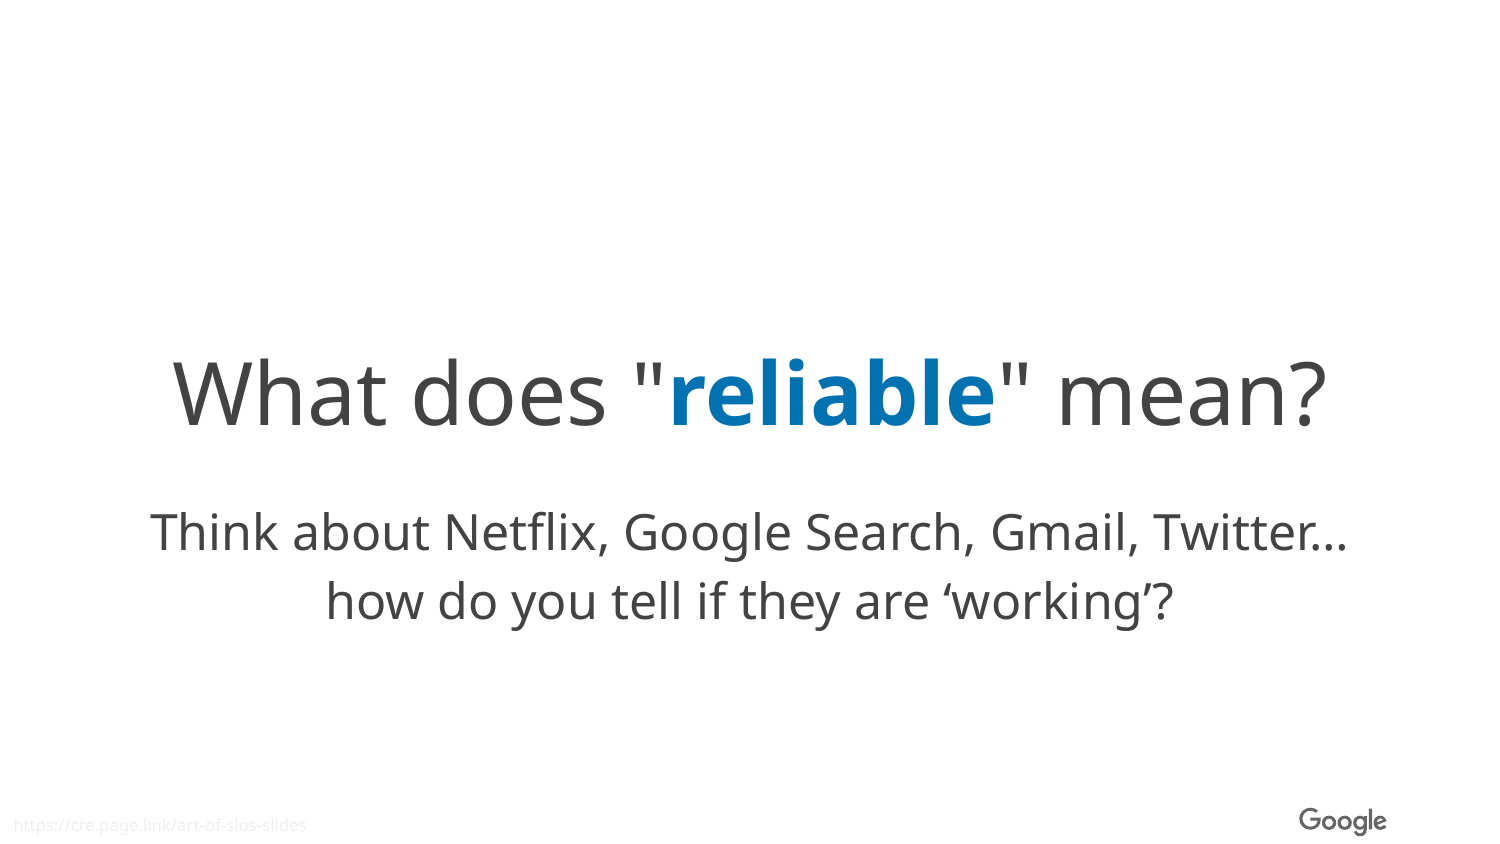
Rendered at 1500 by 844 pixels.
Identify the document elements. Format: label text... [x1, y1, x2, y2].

text_box Think about Netflix, Google Search, Gmail, Twitter… how do you tell if they are ‘working’? [0, 476, 1500, 631]
text_box What does "reliable" mean? [0, 292, 1500, 474]
